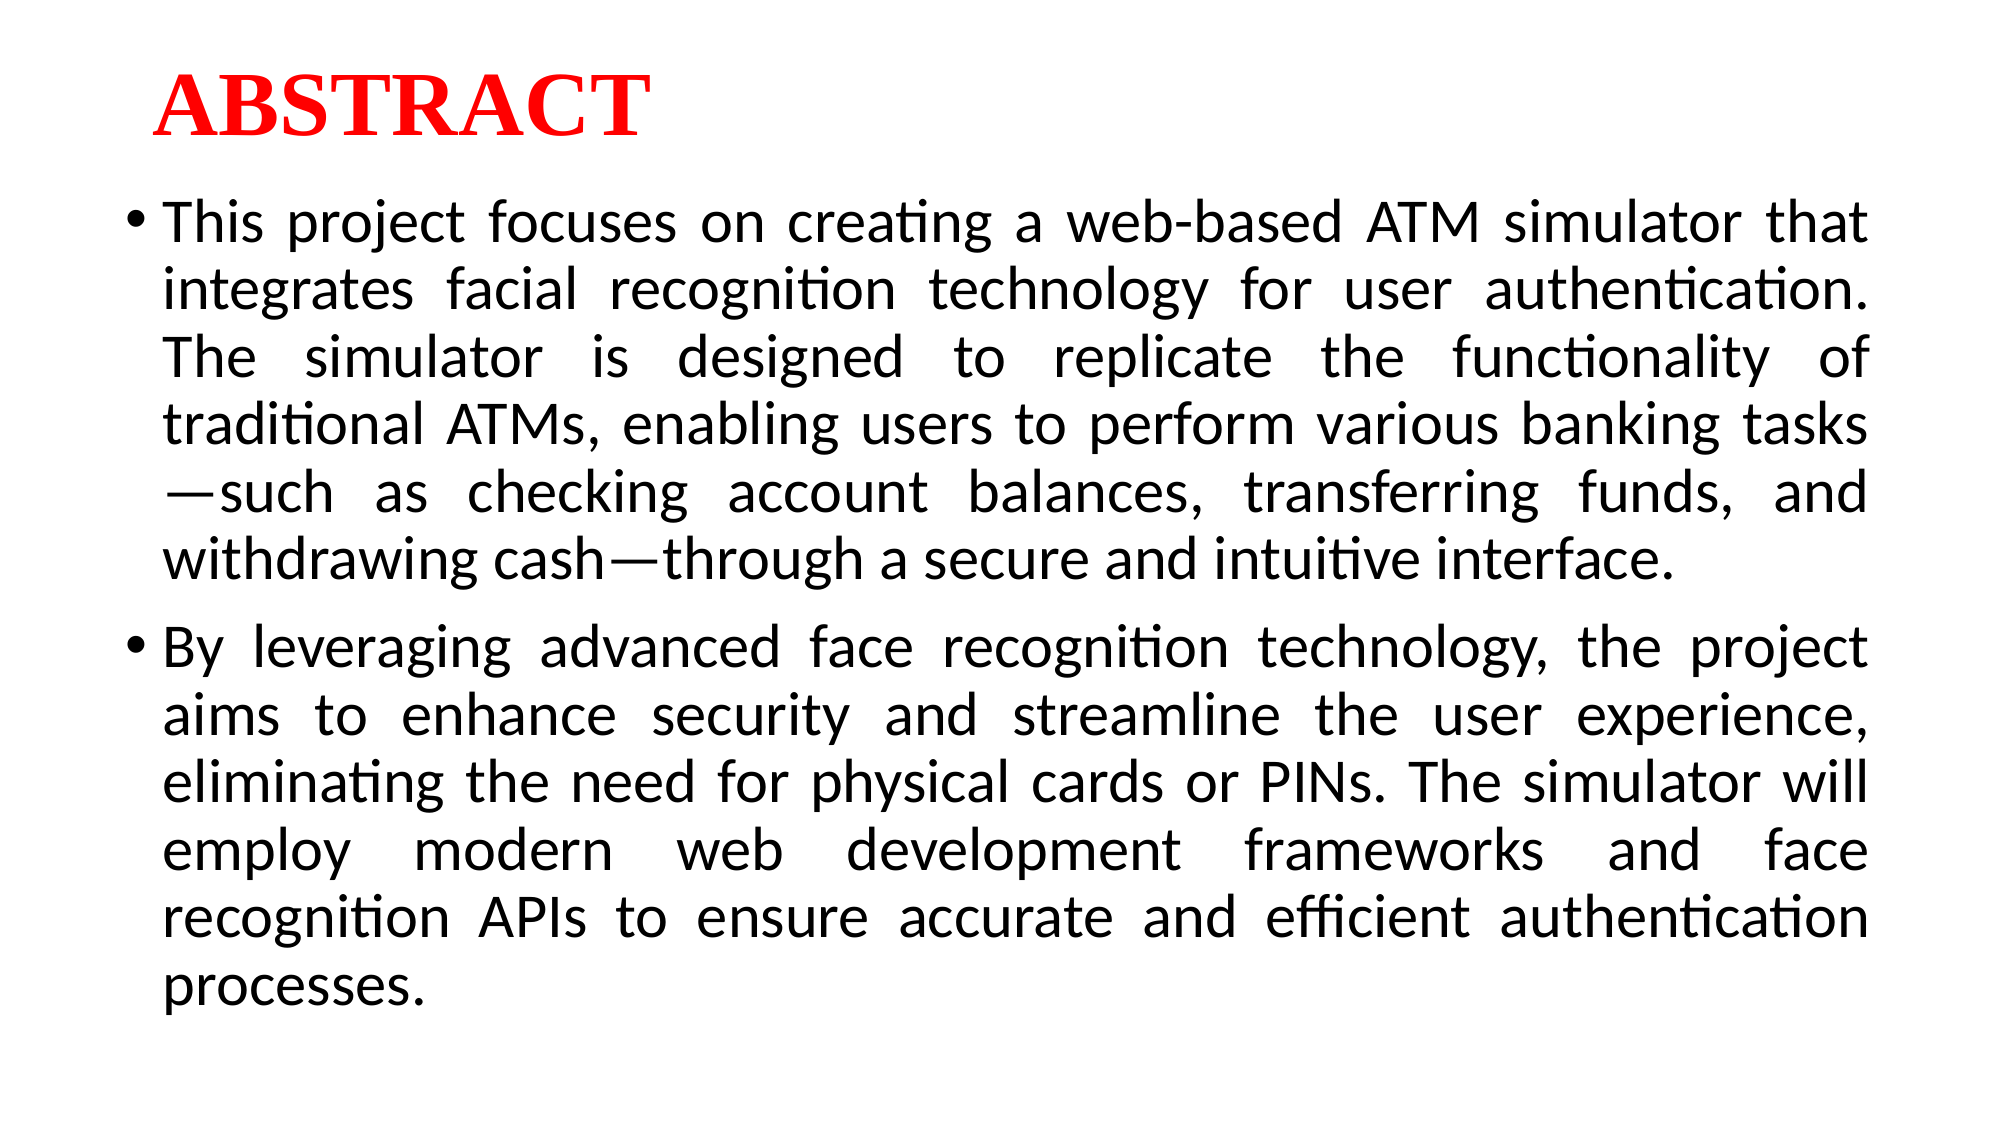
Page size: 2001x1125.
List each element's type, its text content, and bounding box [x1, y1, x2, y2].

title ABSTRACT [137, 0, 1863, 180]
list This project focuses on creating a web-based ATM simulator that integrates facial recognition technology for user authentication. The simulator is designed to replicate the functionality of traditional ATMs, enabling users to perform various banking tasks—such as checking account balances, transferring funds, and withdrawing cash—through a secure and intuitive interface. By leveraging advanced face recognition technology, the project aims to enhance security and streamline the user experience, eliminating the need for physical cards or PINs. The simulator will employ modern web development frameworks and face recognition APIs to ensure accurate and efficient authentication processes. [110, 180, 1887, 950]
